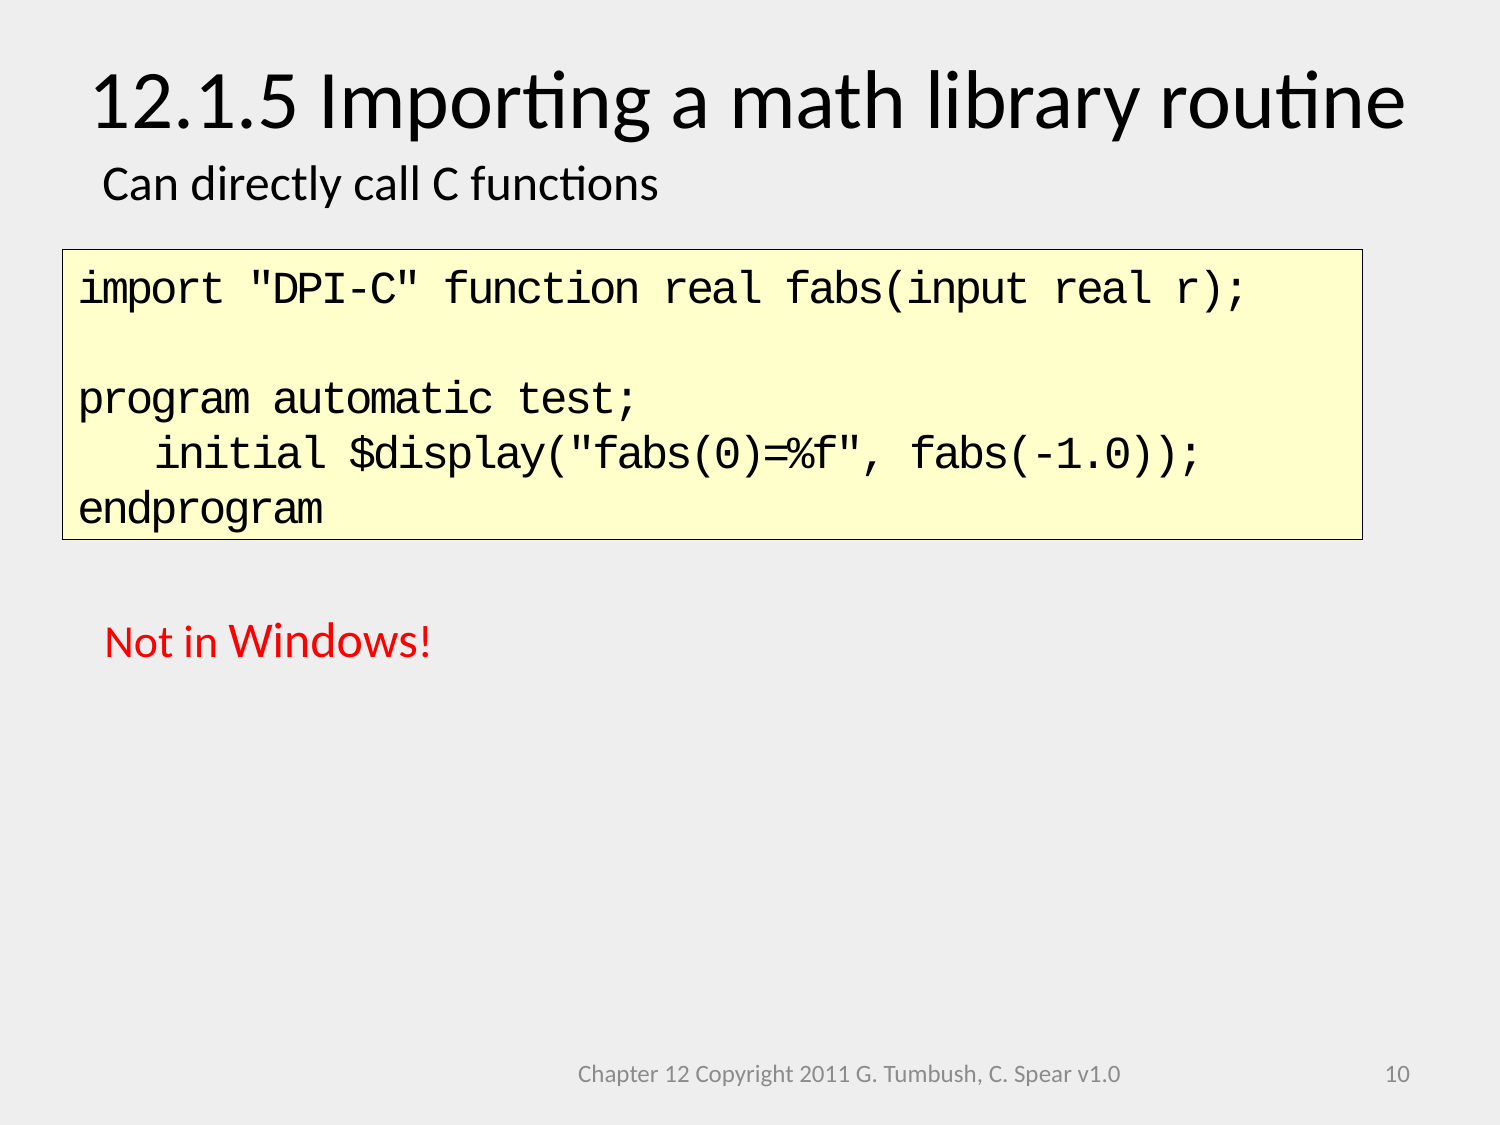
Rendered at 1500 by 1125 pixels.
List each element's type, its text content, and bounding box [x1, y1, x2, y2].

text_box Not in Windows! [89, 599, 448, 675]
footer Chapter 12 Copyright 2011 G. Tumbush, C. Spear v1.0 [512, 1042, 1074, 1103]
slide_number 10 [1074, 1042, 1425, 1103]
text_box 12.1.5 Importing a math library routine [50, 37, 1448, 153]
text_box Can directly call C functions [87, 149, 1425, 219]
text_box import "DPI-C" function real fabs(input real r); program automatic test; initial $display("fabs(0)=%f", fabs(-1.0)); endprogram [62, 249, 1363, 540]
